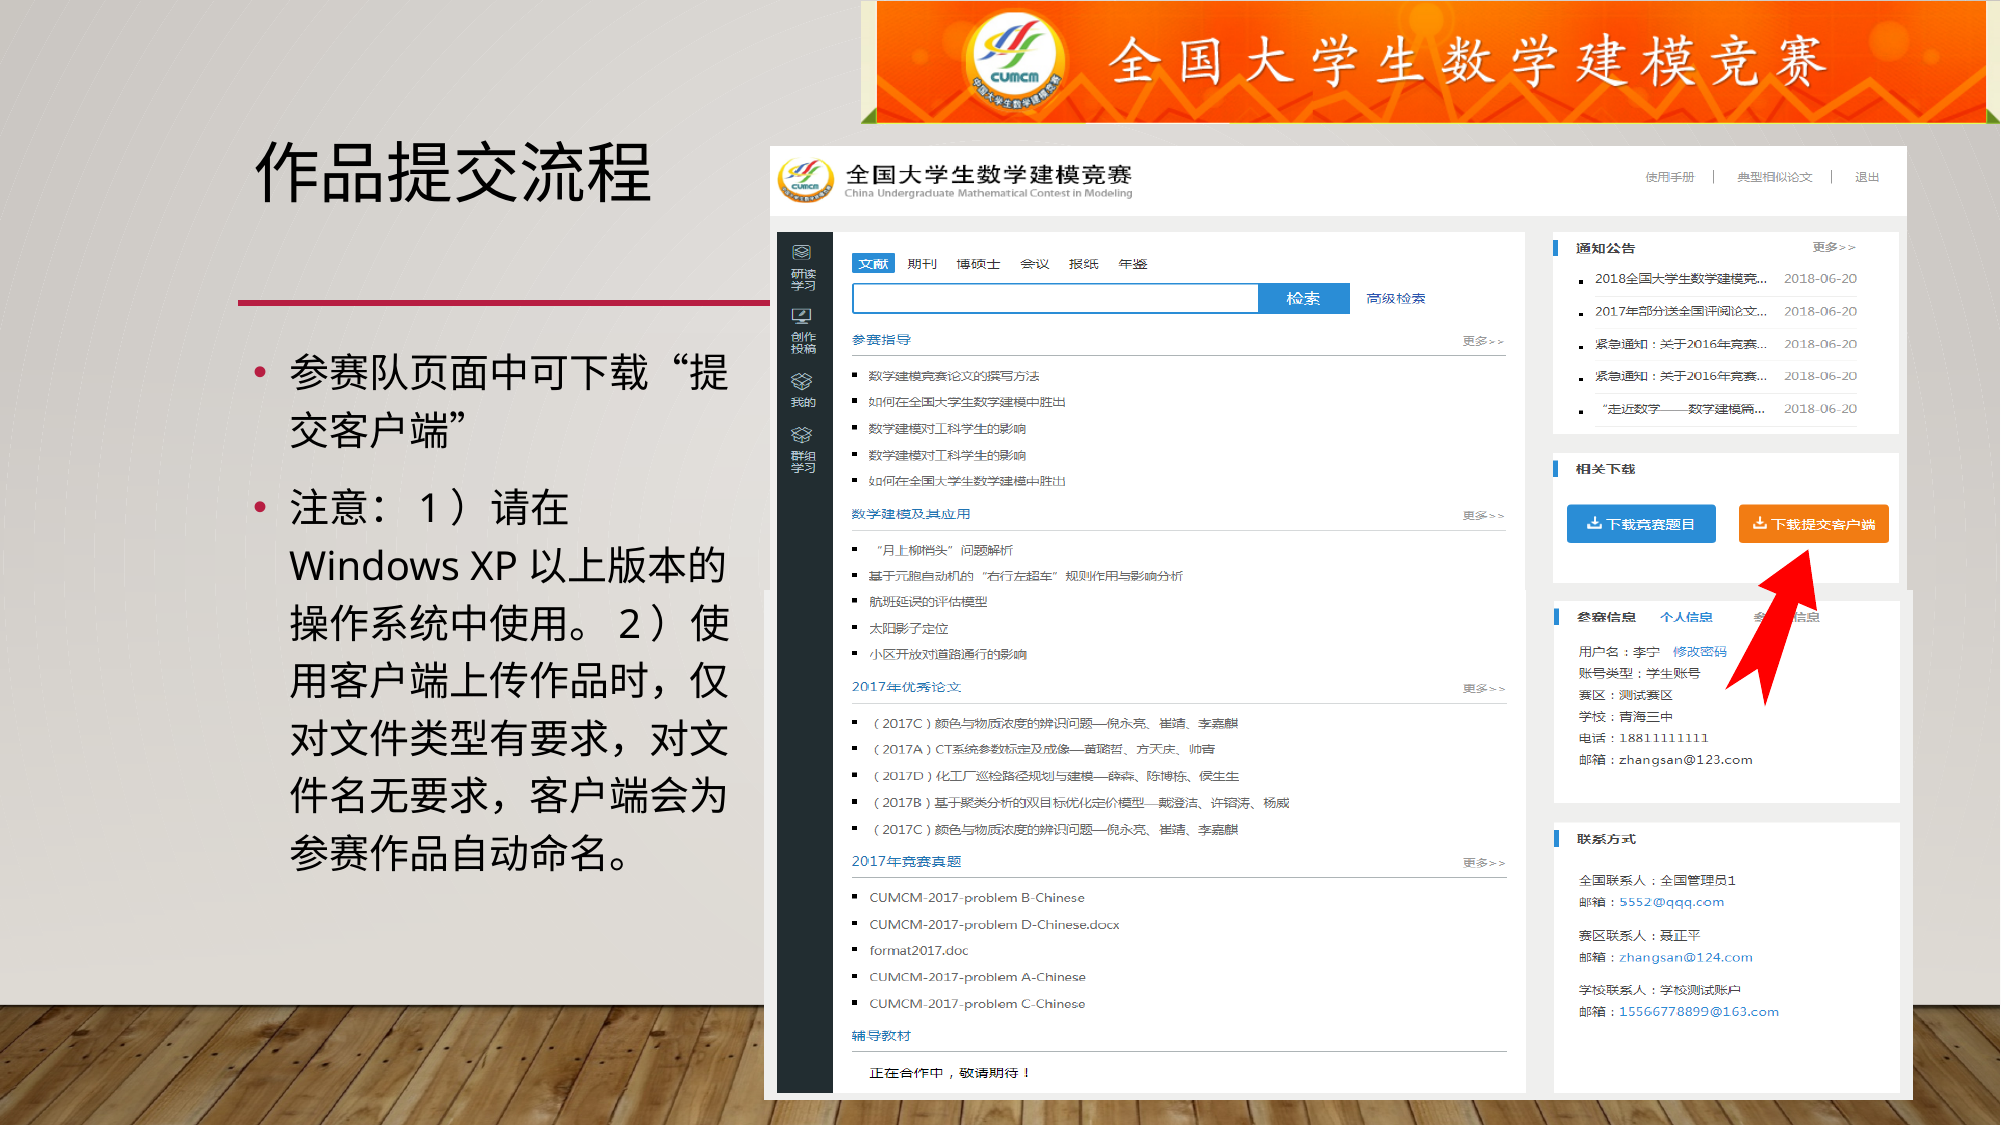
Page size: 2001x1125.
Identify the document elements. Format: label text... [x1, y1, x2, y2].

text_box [764, 146, 1913, 1100]
picture [861, 1, 2000, 124]
picture [0, 1005, 2000, 1125]
list 参赛队页面中可下载“提交客户端” 注意：1）请在Windows XP以上版本的操作系统中使用。2）使用客户端上传作品时，仅对文件类型有要求，对文件名无要求，客户端会为参赛作品自动命名。 [238, 330, 748, 897]
title 作品提交流程 [238, 131, 1814, 305]
